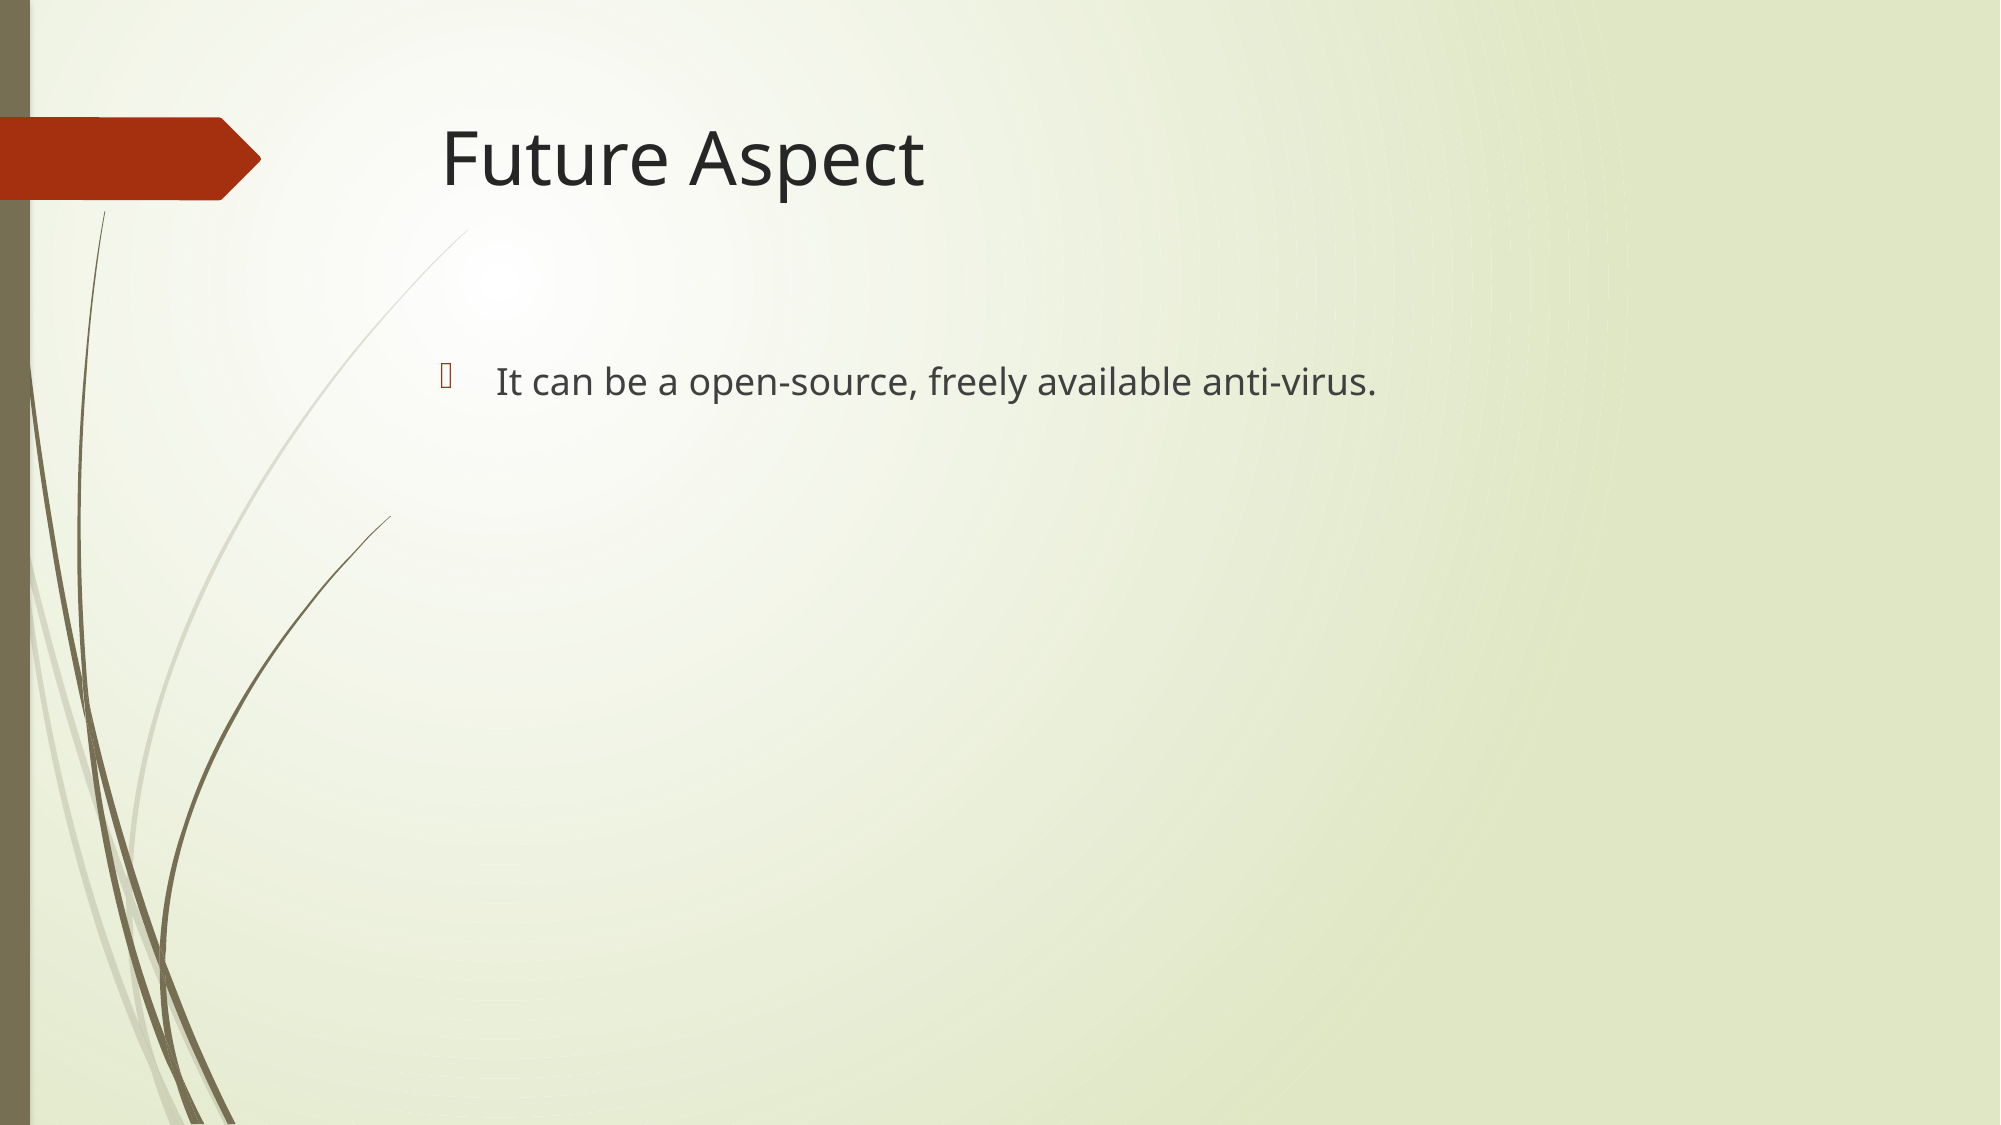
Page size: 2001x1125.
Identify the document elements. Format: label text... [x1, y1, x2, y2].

list It can be a open-source, freely available anti-virus. [424, 350, 1888, 970]
title Future Aspect [425, 102, 1888, 313]
